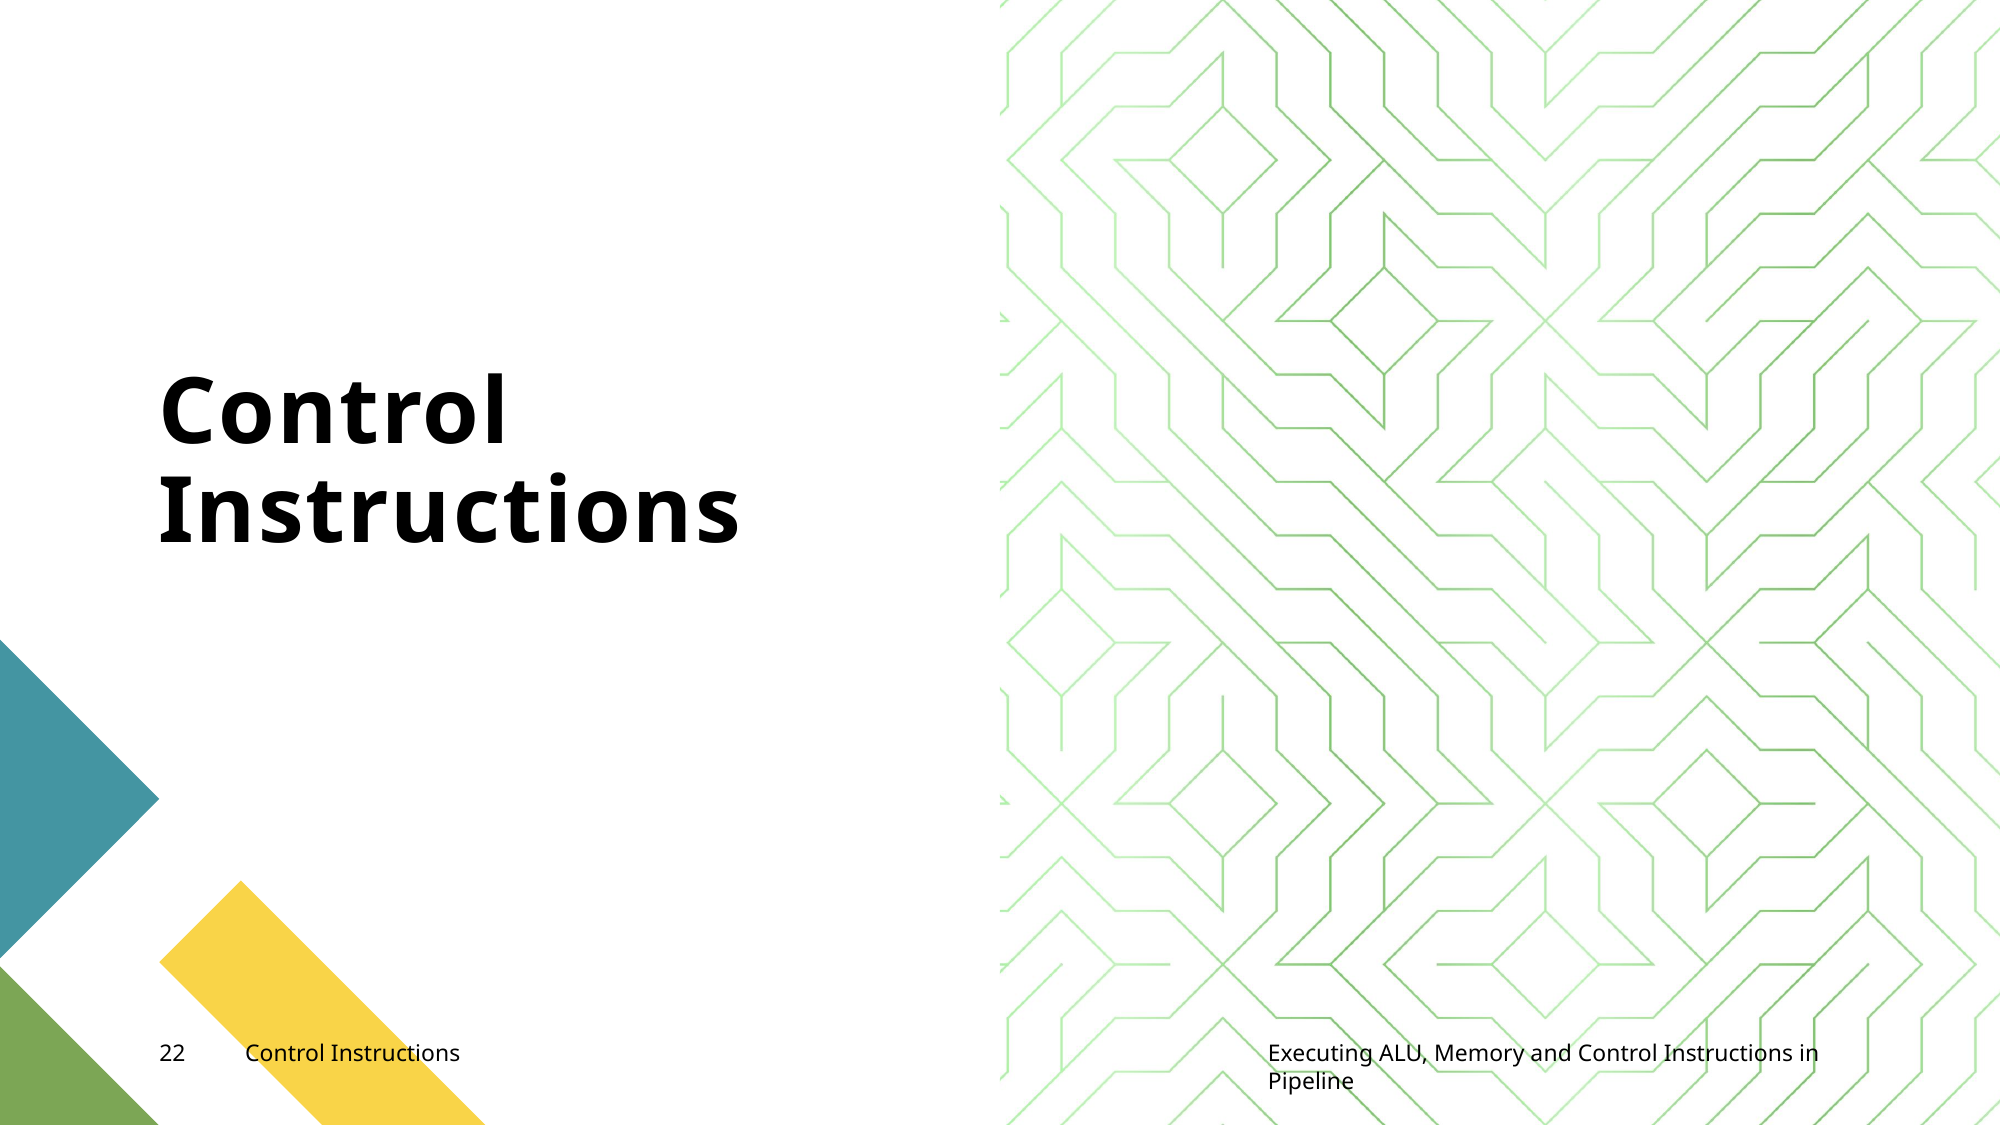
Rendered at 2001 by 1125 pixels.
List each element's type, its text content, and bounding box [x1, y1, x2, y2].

slide_number 22 [159, 1038, 245, 1080]
footer Control Instructions [245, 1038, 491, 1080]
picture [999, 0, 2000, 1125]
title Control Instructions [158, 13, 909, 563]
